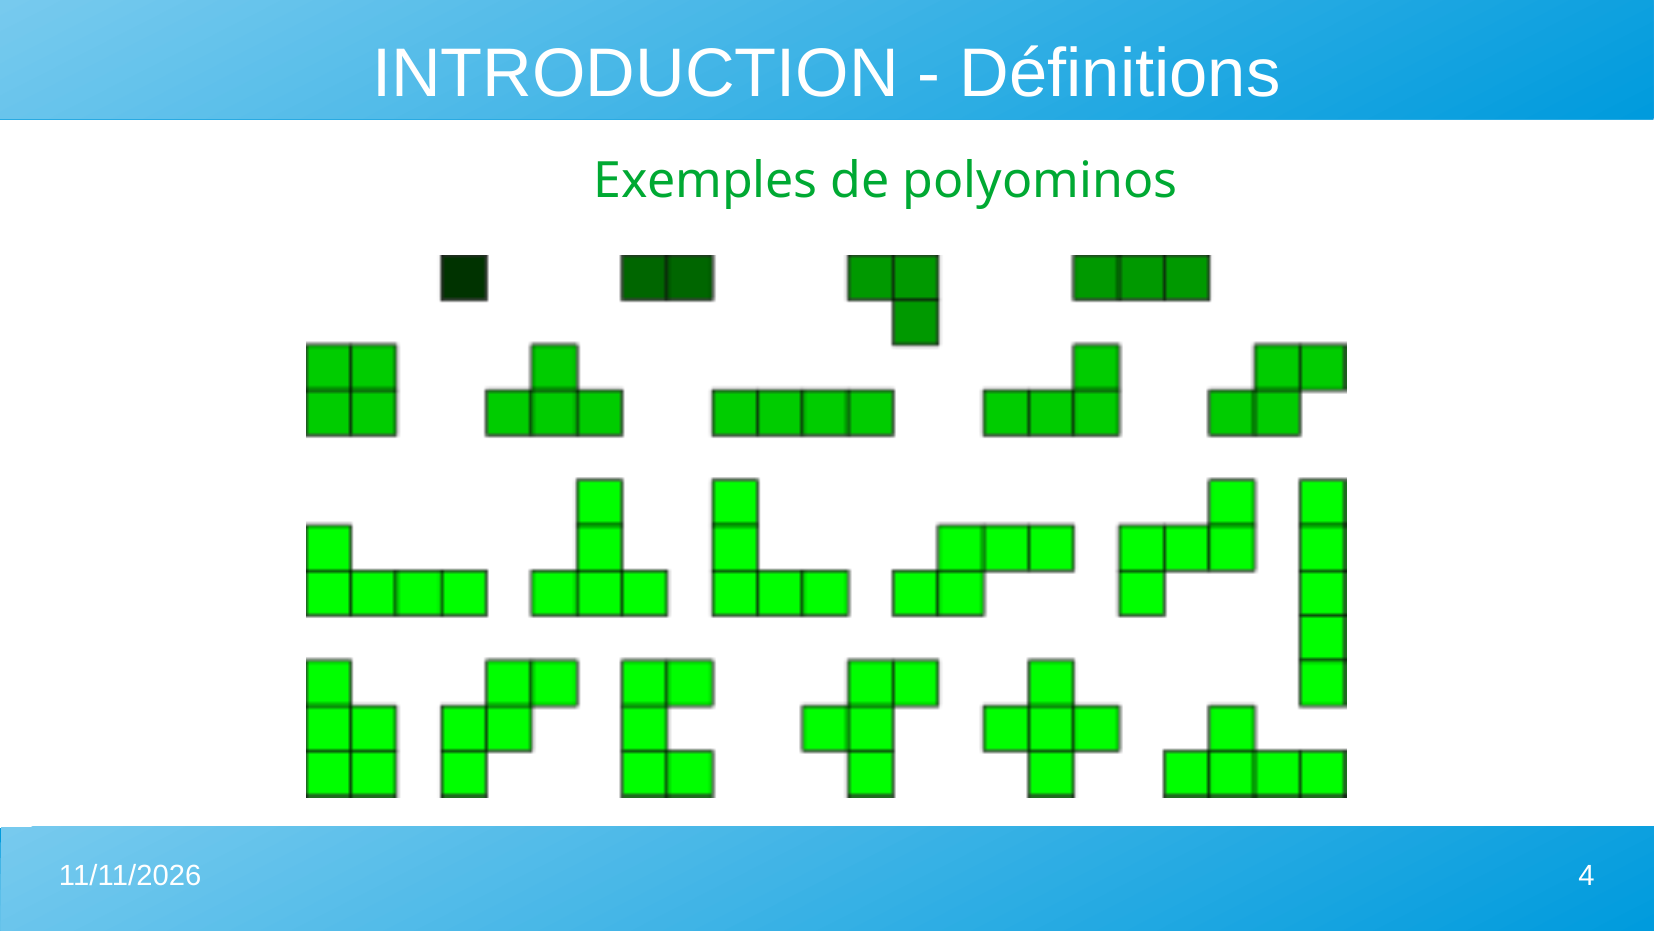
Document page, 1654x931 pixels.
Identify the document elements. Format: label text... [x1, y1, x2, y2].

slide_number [59, 856, 443, 916]
title INTRODUCTION - Définitions [59, 0, 1595, 147]
picture [306, 255, 1347, 798]
slide_number 4 [1210, 856, 1595, 916]
text_box Exemples de polyominos [593, 147, 1178, 208]
